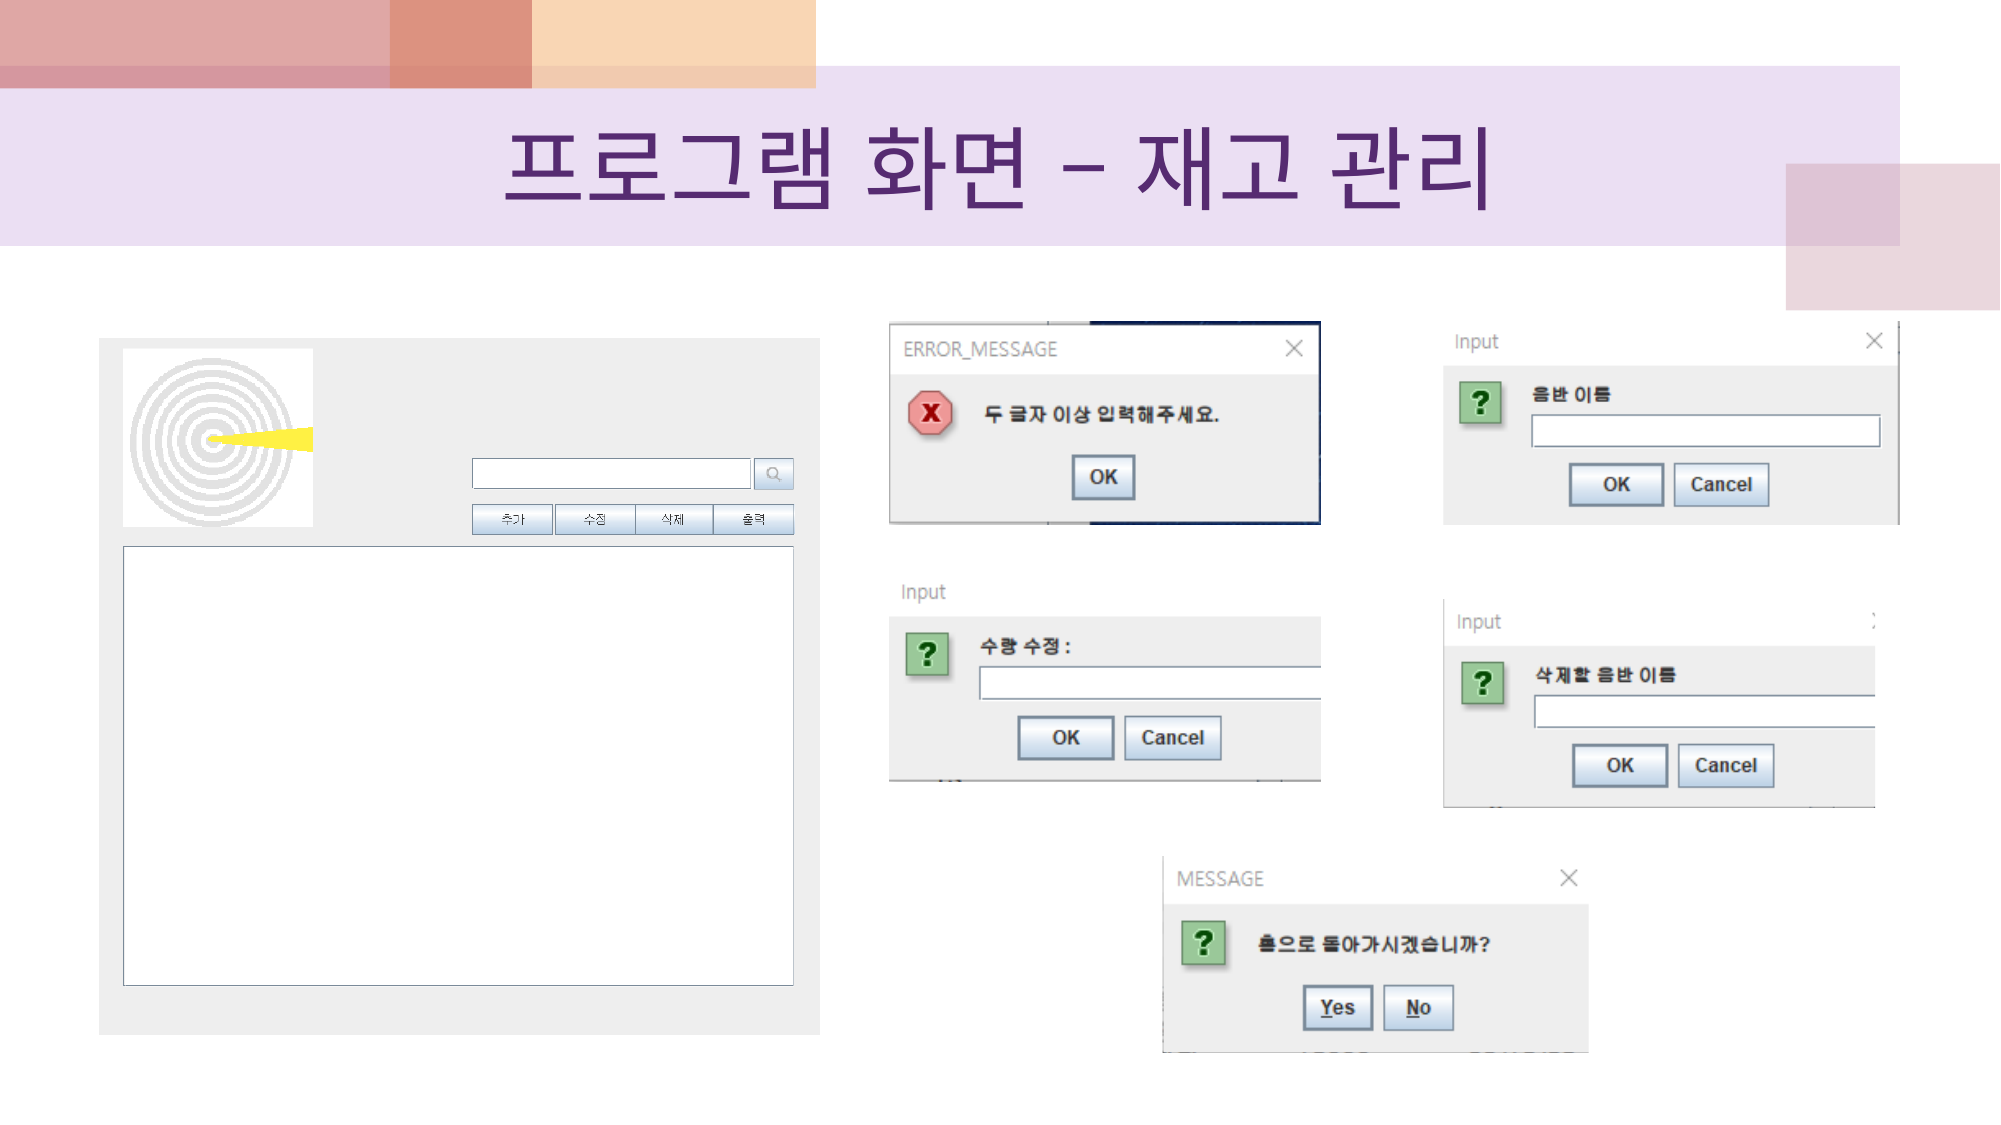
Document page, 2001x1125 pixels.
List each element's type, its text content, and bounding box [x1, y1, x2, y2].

picture [888, 568, 1322, 782]
picture [1443, 599, 1876, 808]
picture [1443, 320, 1901, 525]
picture [1162, 855, 1589, 1053]
picture [99, 338, 821, 1035]
picture [888, 320, 1322, 525]
title 프로그램 화면 – 재고 관리 [99, 88, 1900, 246]
